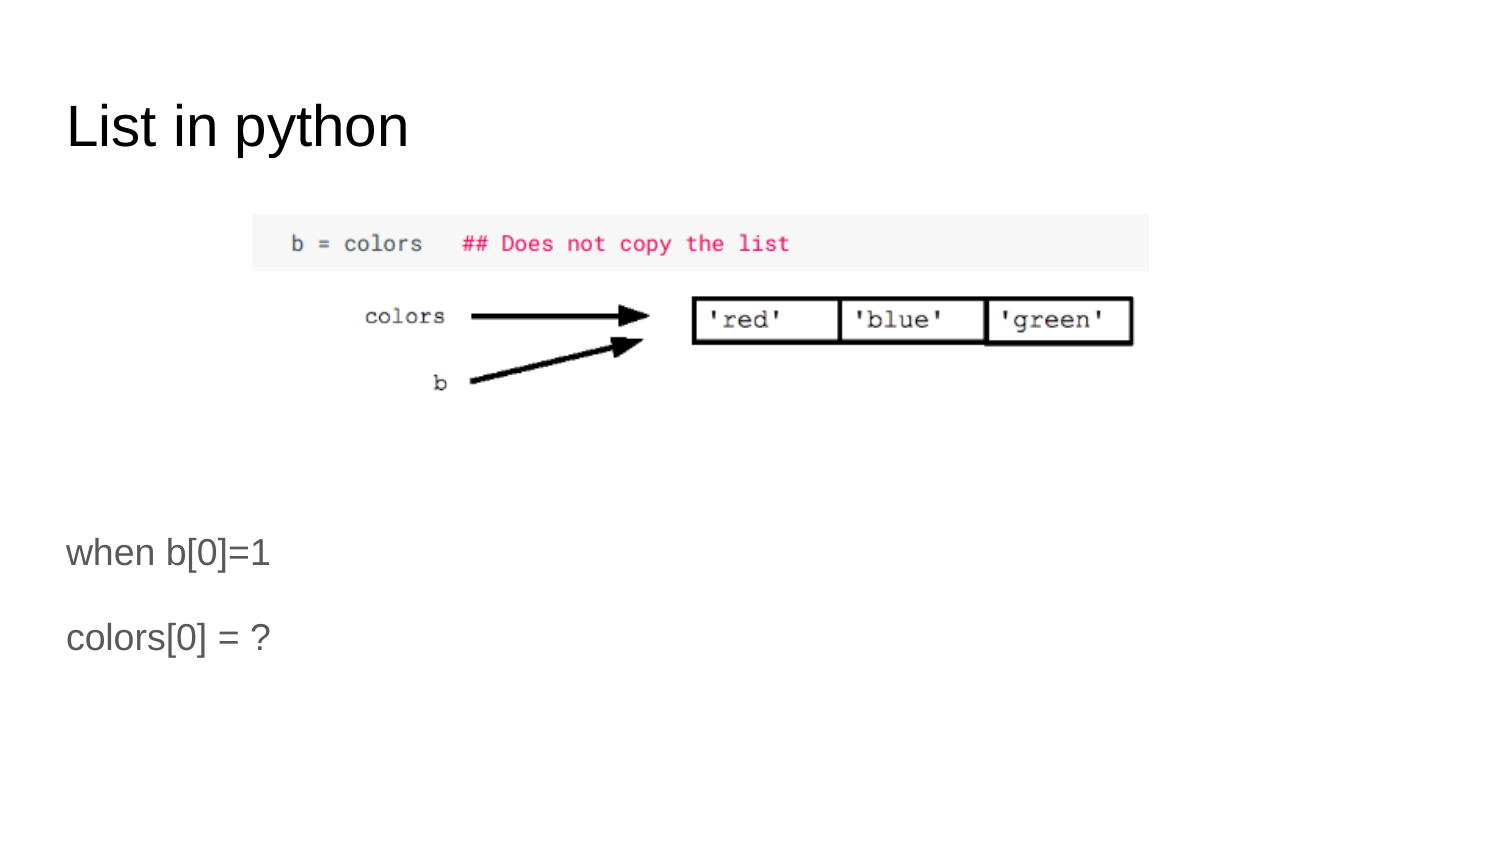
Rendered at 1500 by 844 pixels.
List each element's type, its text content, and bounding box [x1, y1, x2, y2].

title List in python [51, 72, 1449, 167]
picture [251, 212, 1149, 423]
list when b[0]=1 colors[0] = ? [51, 506, 1449, 750]
